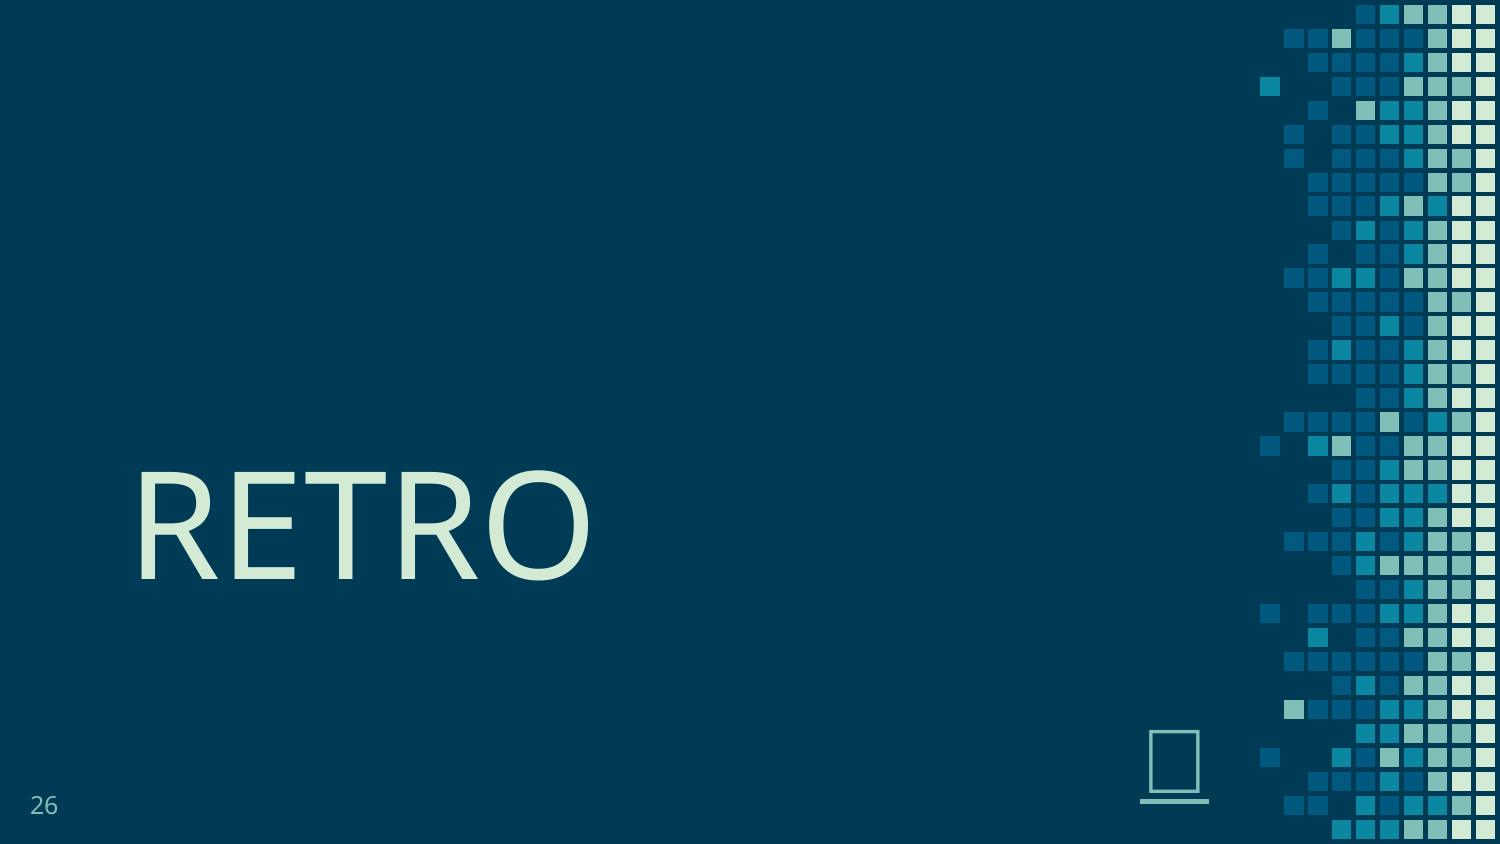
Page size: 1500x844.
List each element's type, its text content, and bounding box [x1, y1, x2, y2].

slide_number 26 [15, 774, 105, 839]
text_box 💬 [1125, 694, 1224, 820]
title RETRO [112, 434, 1214, 625]
